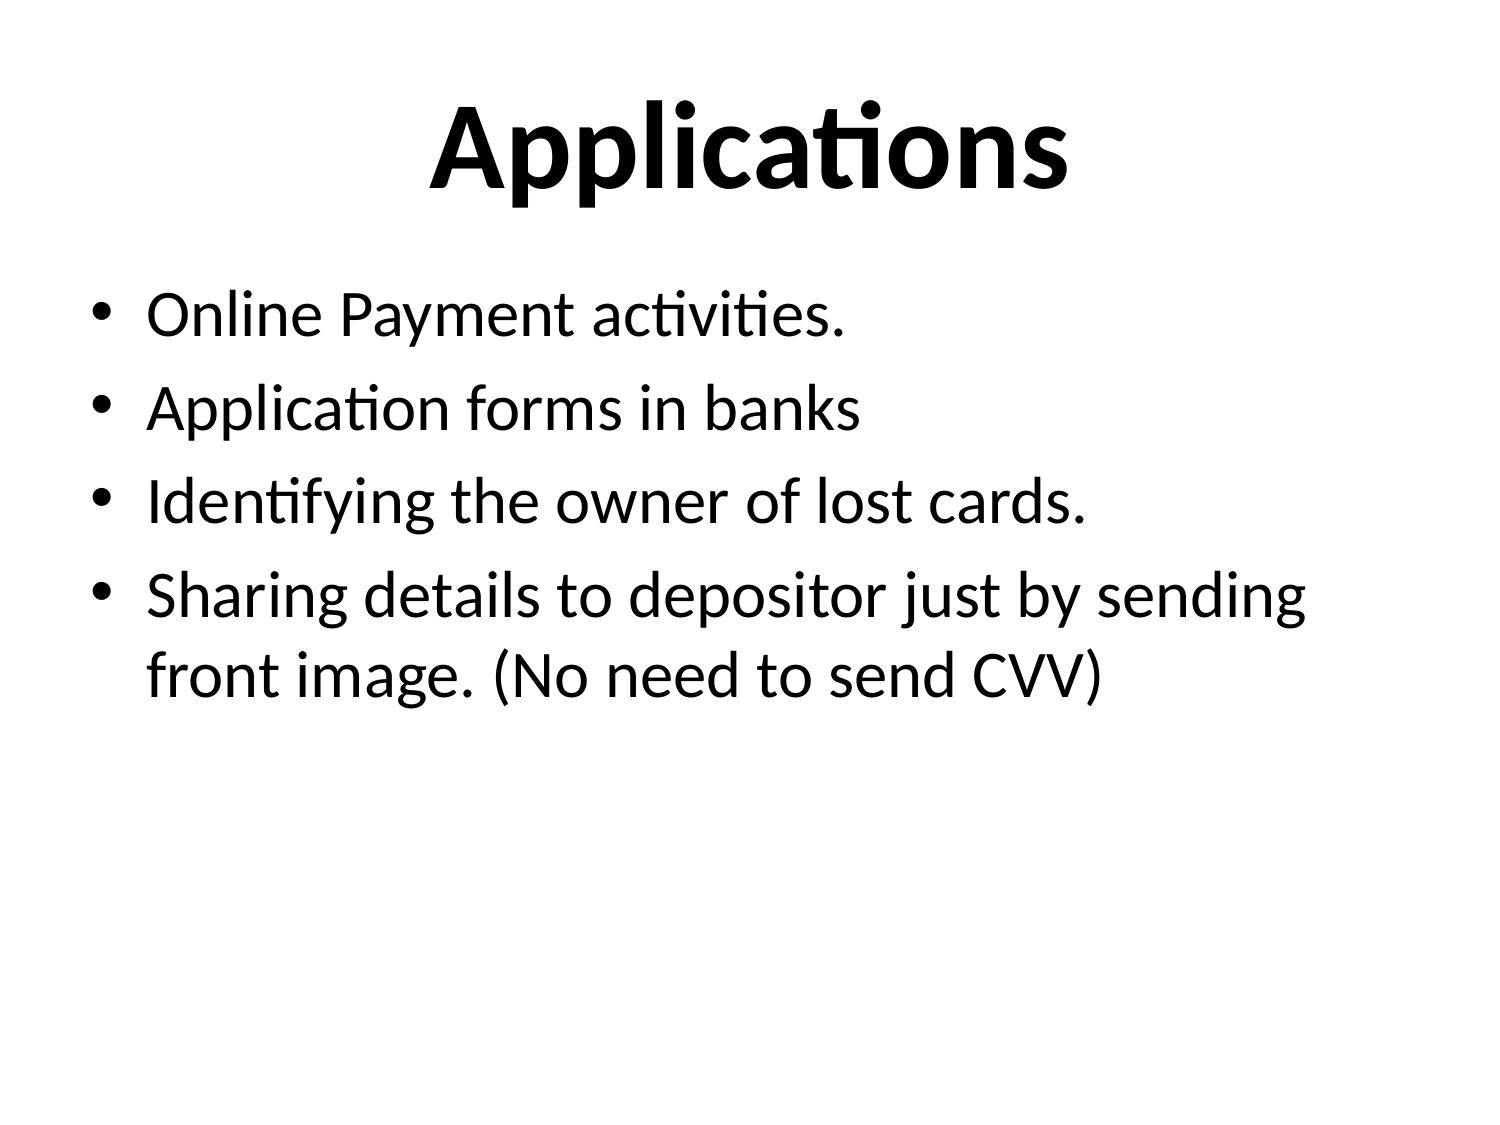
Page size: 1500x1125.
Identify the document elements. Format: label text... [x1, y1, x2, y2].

title Applications [75, 45, 1425, 233]
list Online Payment activities. Application forms in banks Identifying the owner of lost cards. Sharing details to depositor just by sending front image. (No need to send CVV) [75, 262, 1425, 1005]
